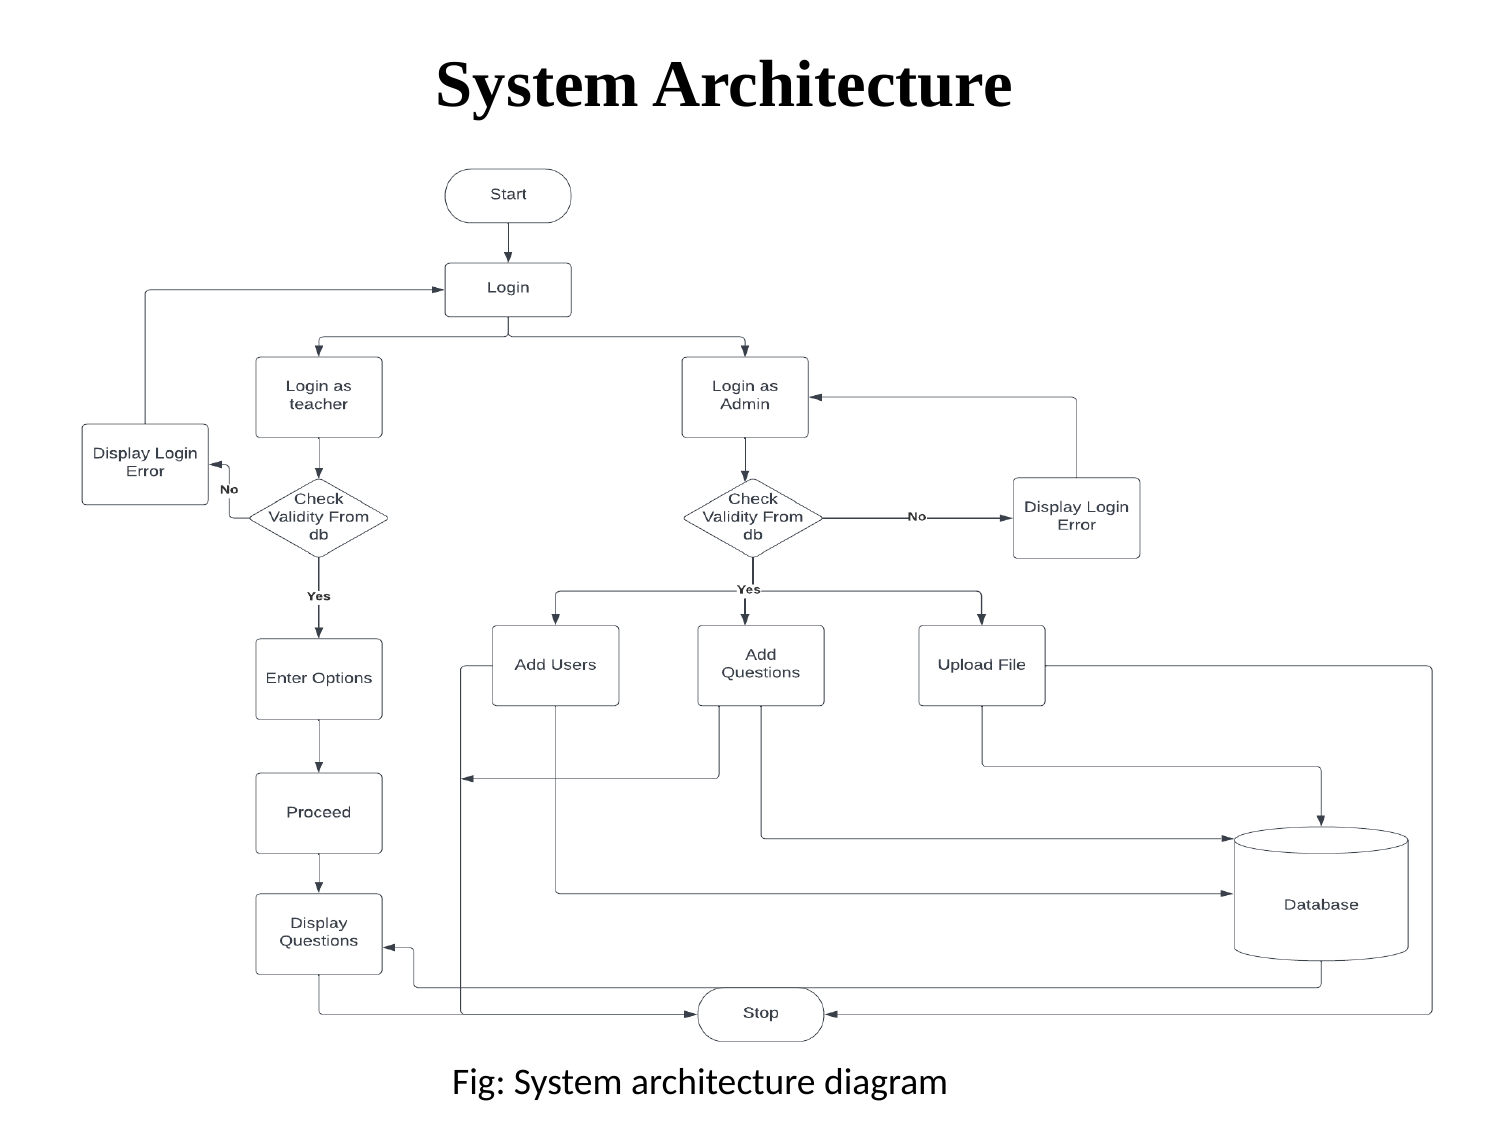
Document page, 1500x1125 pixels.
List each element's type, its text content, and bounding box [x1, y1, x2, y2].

text_box Fig: System architecture diagram [437, 1075, 1188, 1110]
title System Architecture [50, 0, 1400, 142]
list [49, 142, 1463, 1068]
